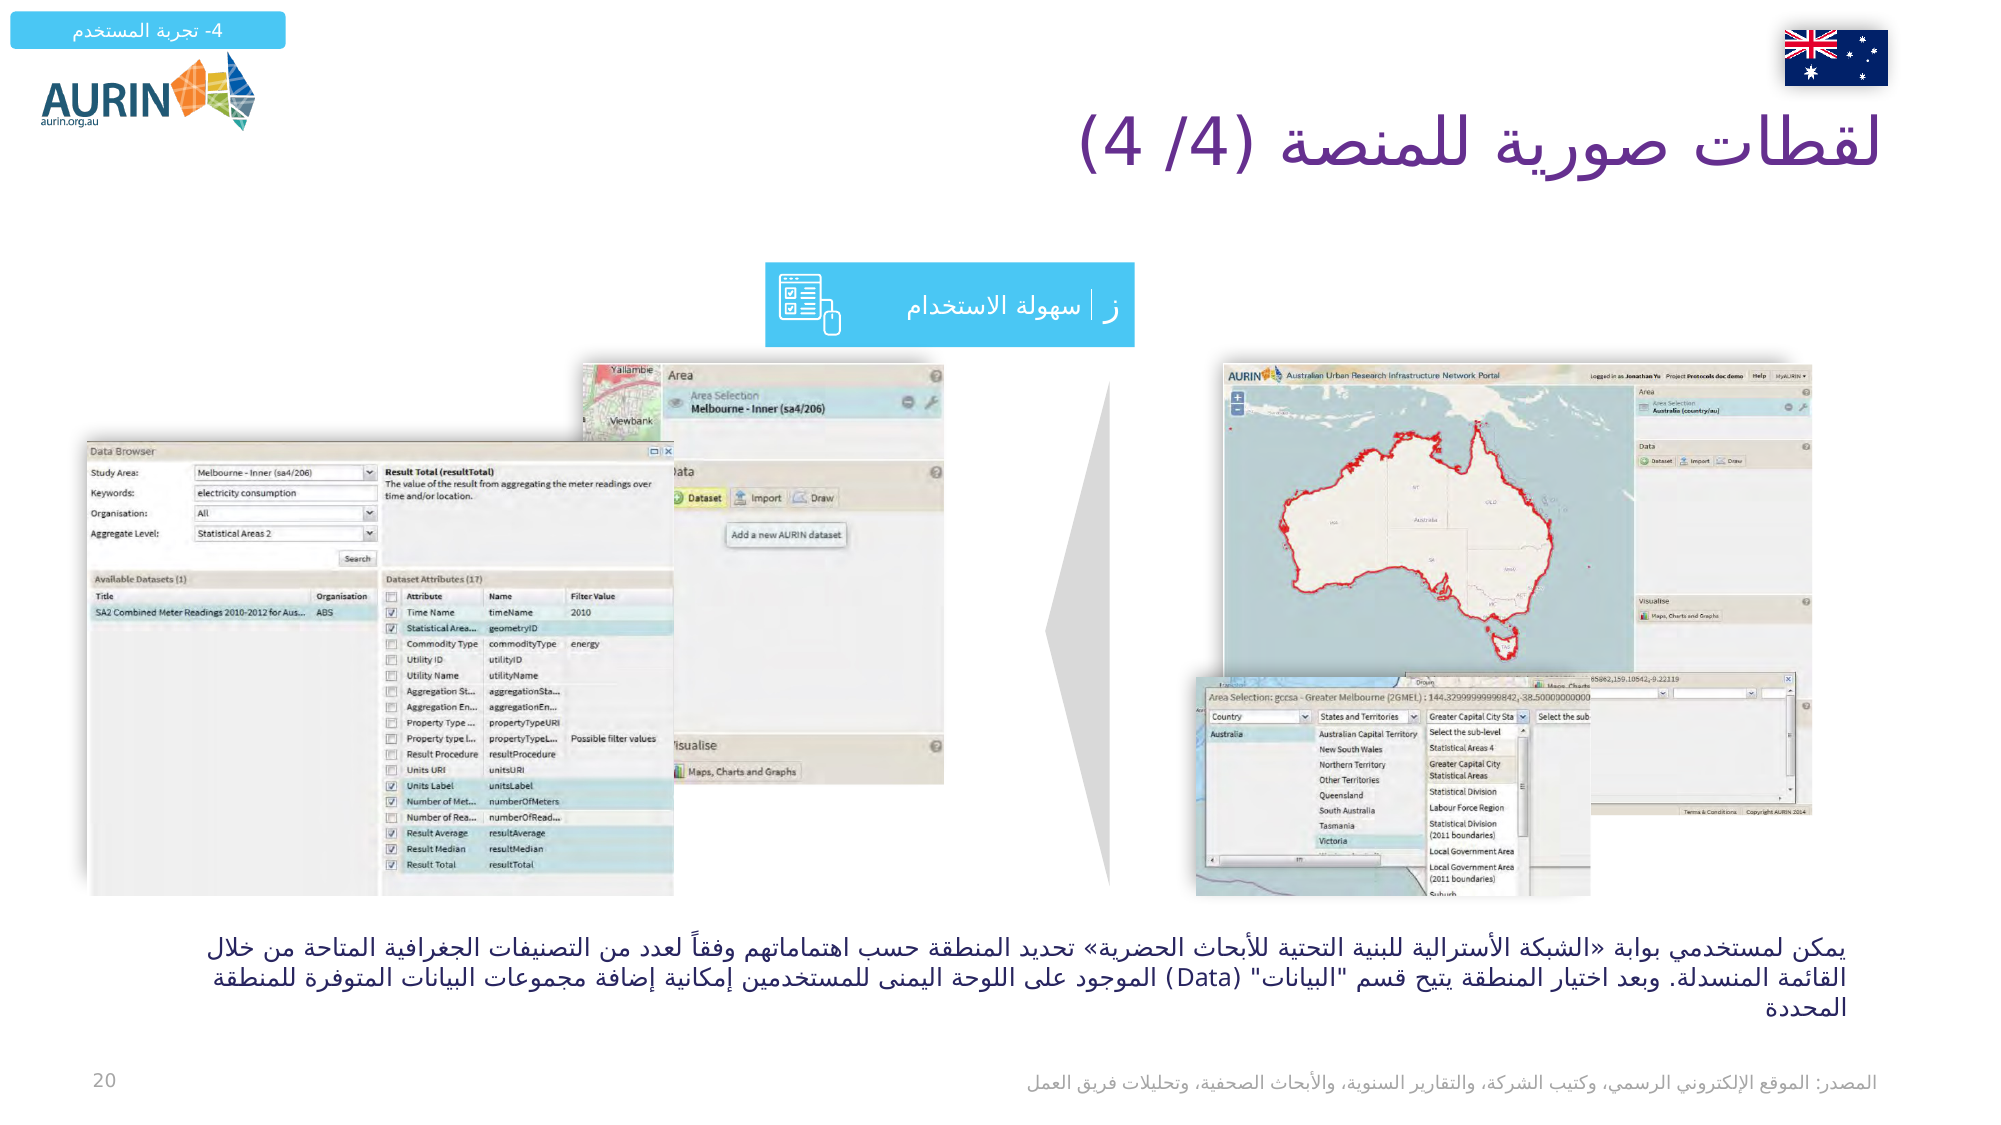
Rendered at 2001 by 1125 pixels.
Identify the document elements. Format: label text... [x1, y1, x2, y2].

text_box سهولة الاستخدام [765, 262, 1135, 348]
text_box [778, 273, 842, 336]
title لقطات صورية للمنصة (4/ 4) [87, 91, 1900, 187]
footer المصدر: الموقع الإلكتروني الرسمي، وكتيب الشركة، والتقارير السنوية، والأبحاث الصحفية، وتحليلات فريق العمل [1442, 1057, 1892, 1103]
picture [87, 363, 945, 896]
picture [41, 46, 255, 137]
text_box 4- تجربة المستخدم [8, 9, 288, 51]
text_box يمكن لمستخدمي بوابة «الشبكة الأسترالية للبنية التحتية للأبحاث الحضرية» تحديد المنطقة حسب اهتماماتهم وفقاً لعدد من التصنيفات الجغرافية المتاحة من خلال القائمة المنسدلة. وبعد اختيار المنطقة يتيح قسم "البيانات" (Data) الموجود على اللوحة اليمنى للمستخدمين إمكانية إضافة مجموعات البيانات المتوفرة للمنطقة المحددة [151, 924, 1863, 1030]
picture [1195, 363, 1813, 896]
slide_number 20 [64, 1057, 105, 1103]
text_box ز [1098, 279, 1127, 324]
text_box [1043, 379, 1112, 888]
picture [1785, 30, 1889, 86]
text_box [105, 1057, 1442, 1103]
